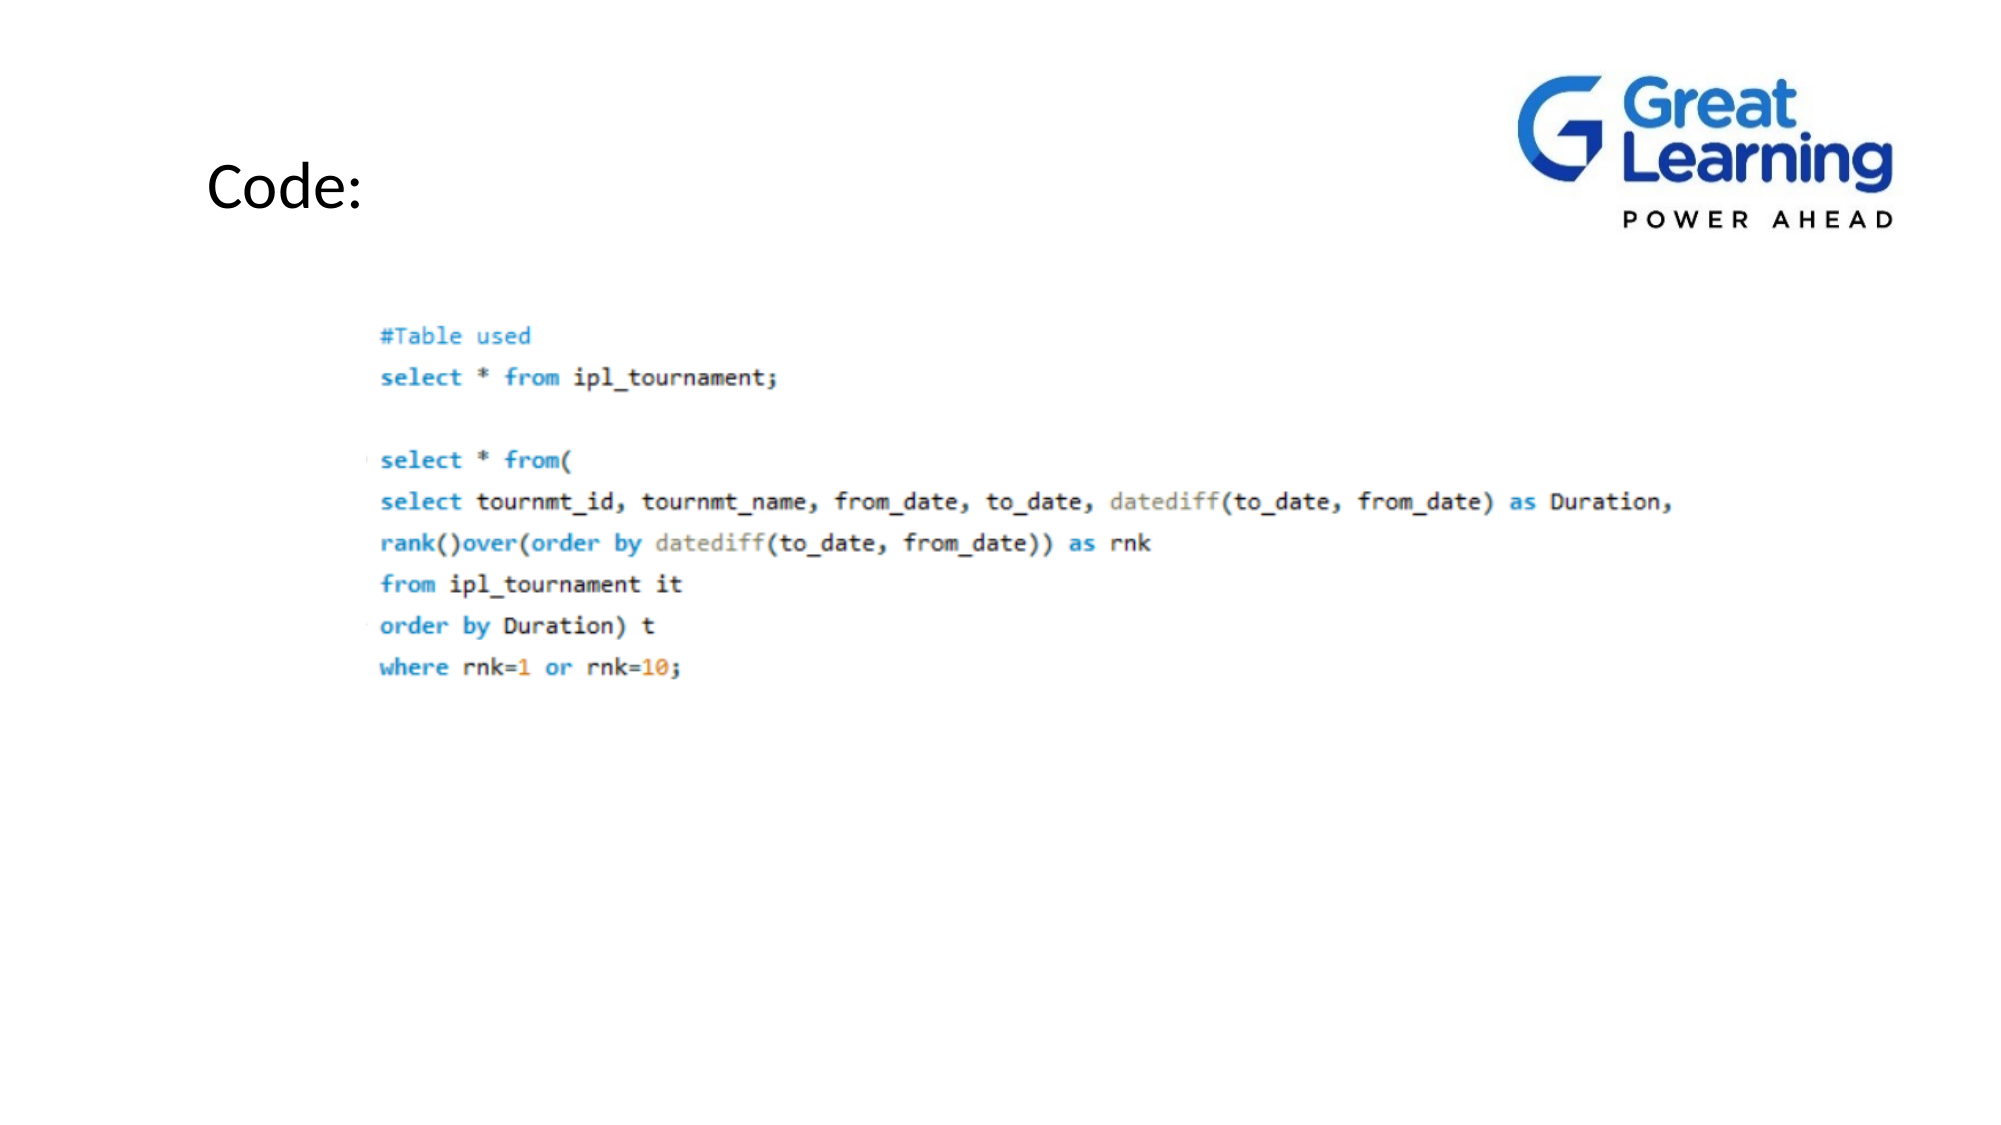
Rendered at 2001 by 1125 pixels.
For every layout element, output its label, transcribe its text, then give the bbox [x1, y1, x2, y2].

picture [366, 312, 1700, 722]
picture [1508, 69, 1905, 234]
title Code: [205, 140, 367, 331]
